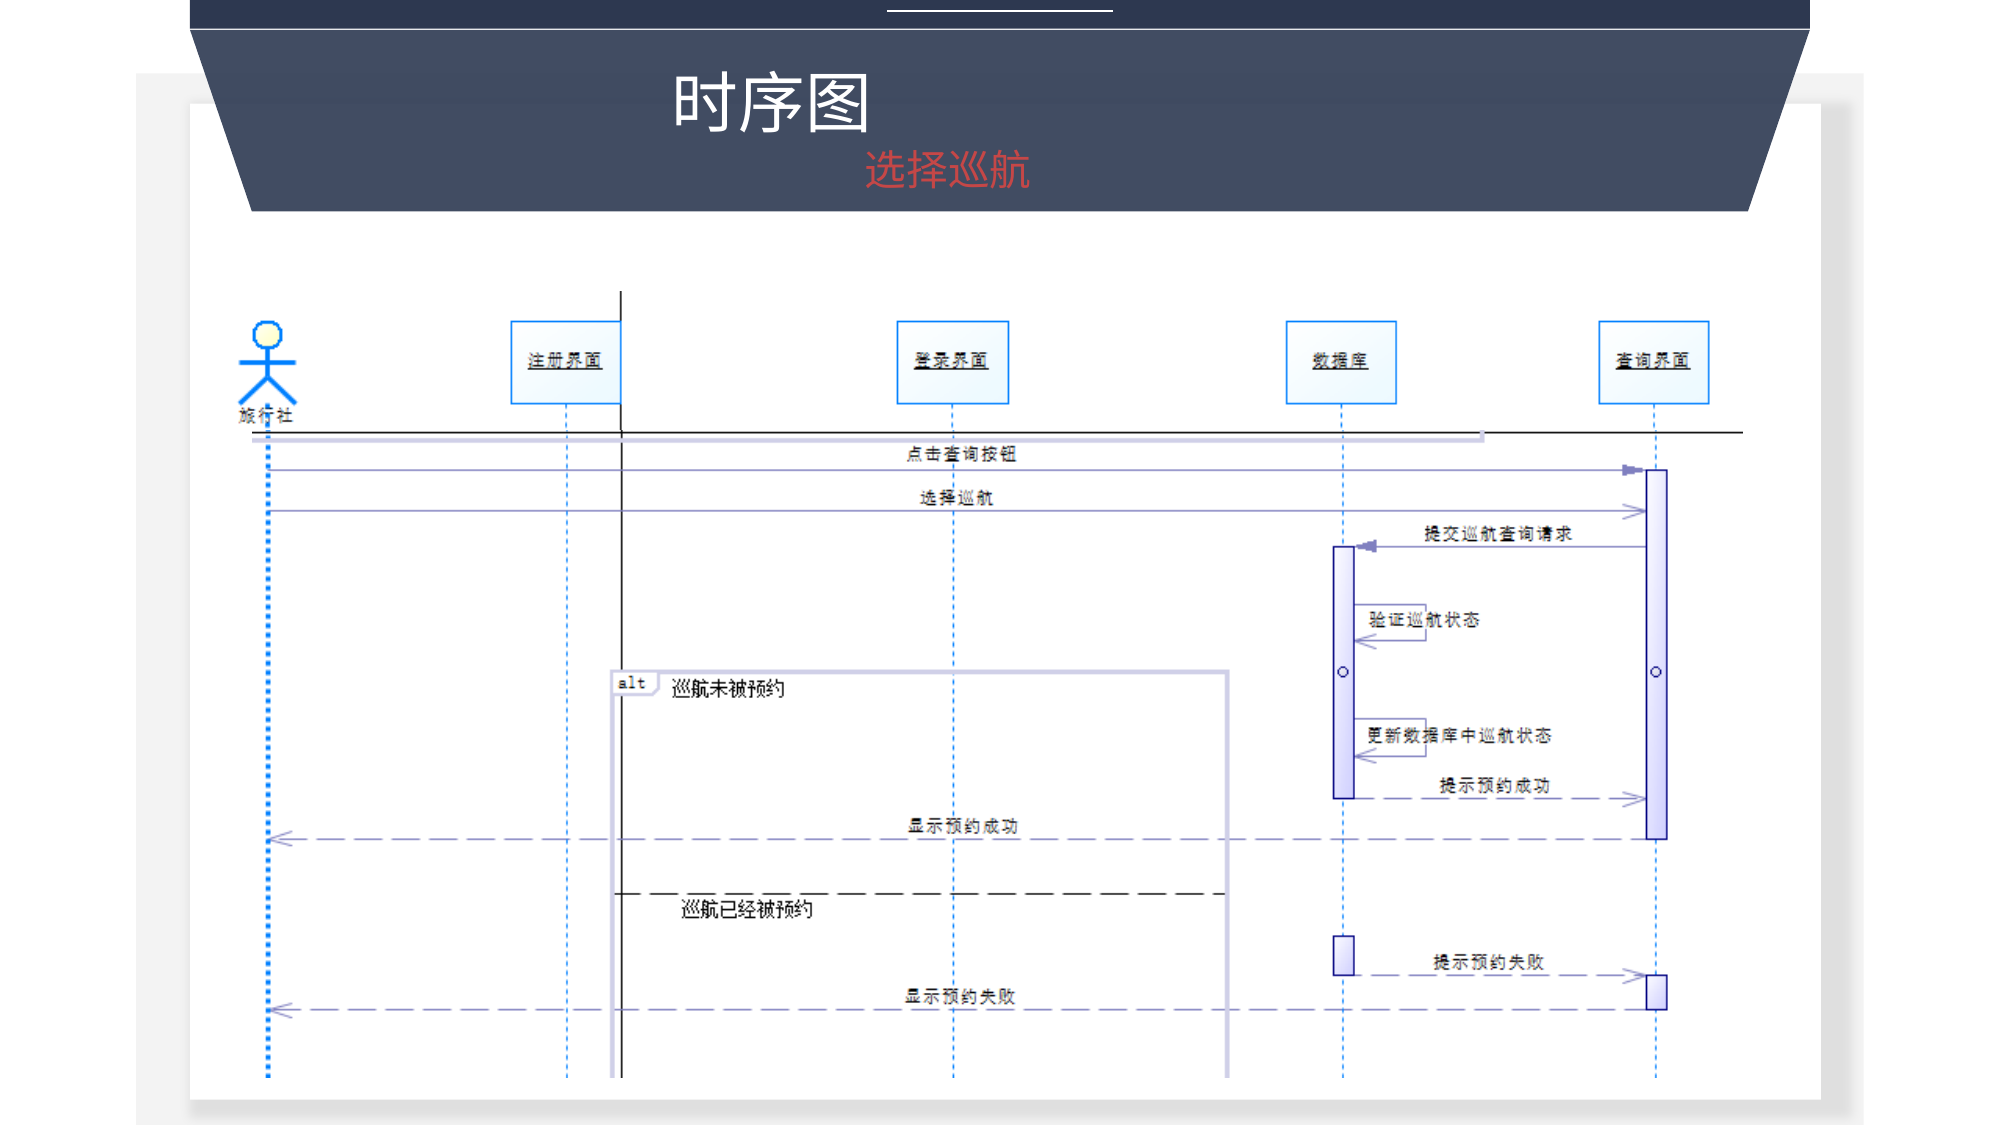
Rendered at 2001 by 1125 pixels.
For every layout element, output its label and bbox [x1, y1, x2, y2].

picture [217, 291, 1743, 1078]
text_box [189, 103, 1822, 1101]
text_box [189, 0, 1810, 212]
text_box [135, 72, 1865, 1125]
